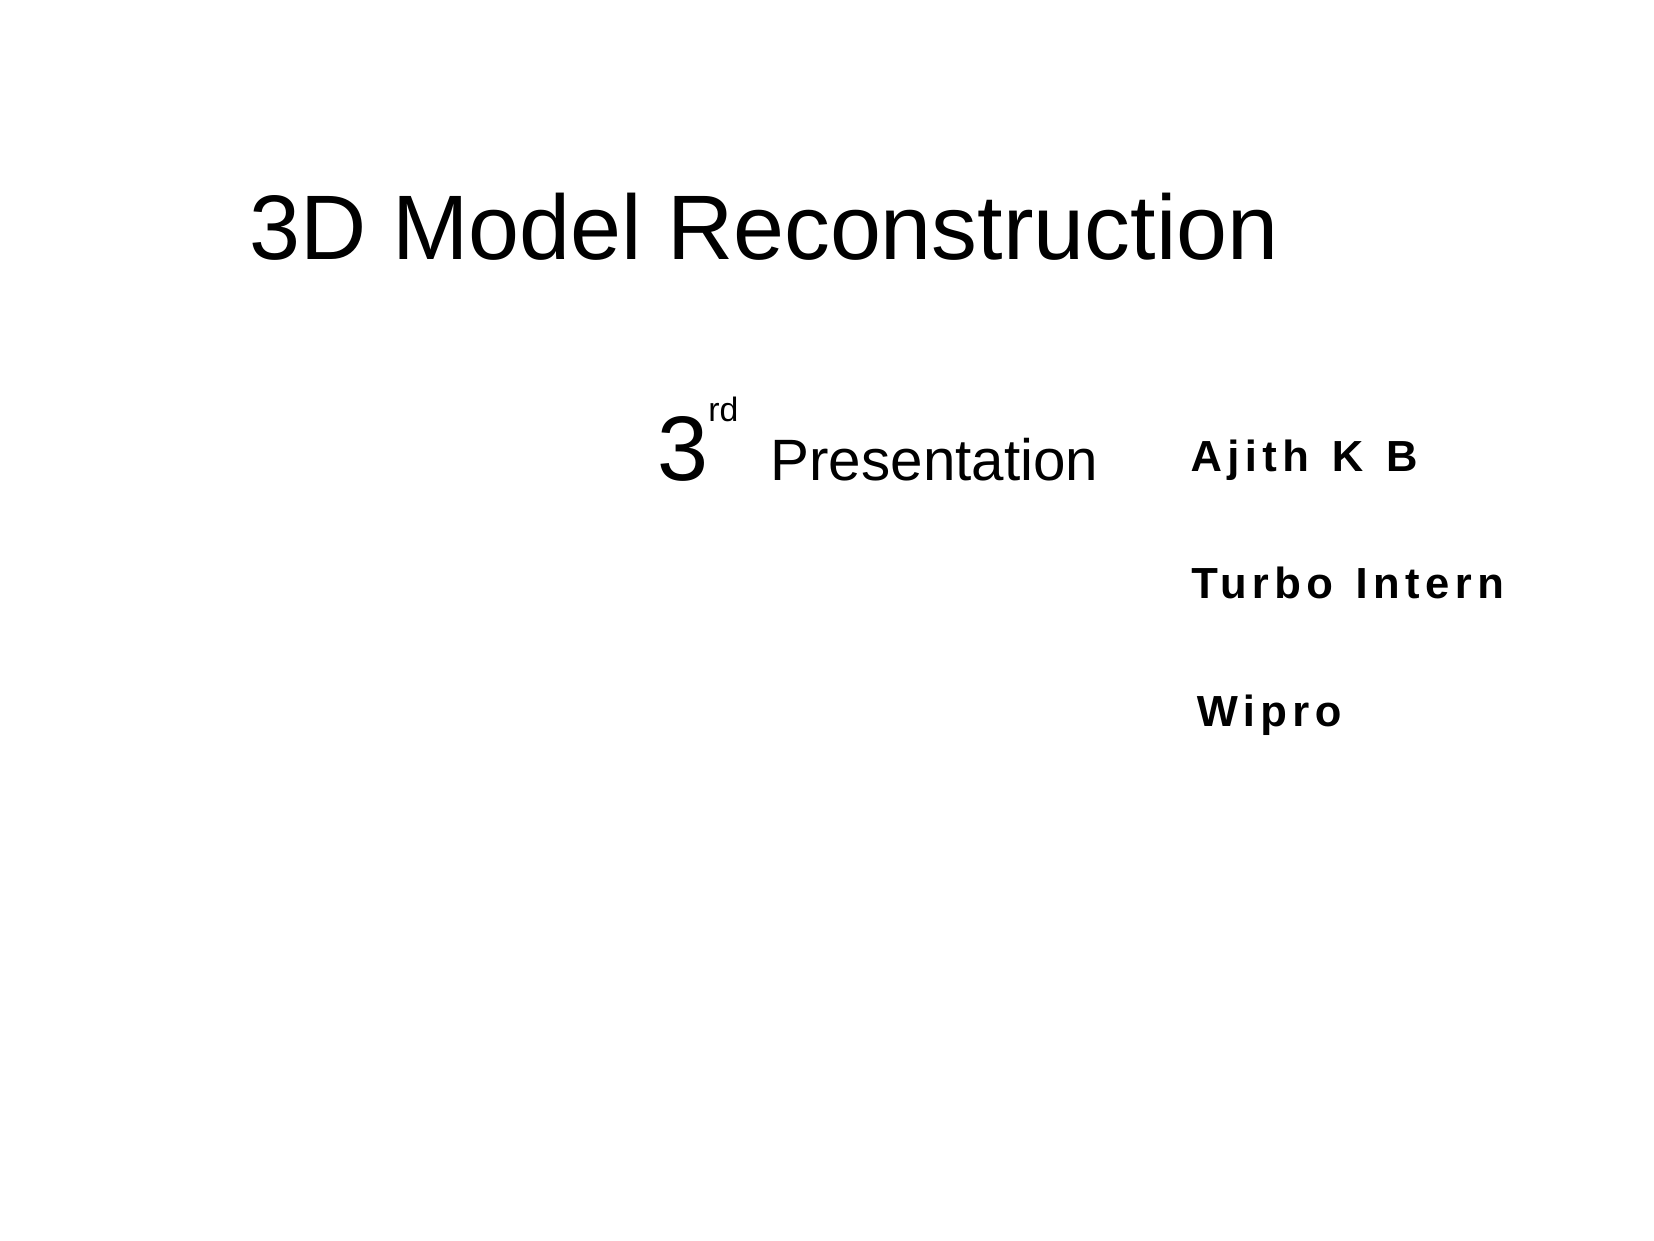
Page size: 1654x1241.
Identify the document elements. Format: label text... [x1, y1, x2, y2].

text_box Ajith K B Turbo Intern Wipro [70, 160, 1559, 1068]
